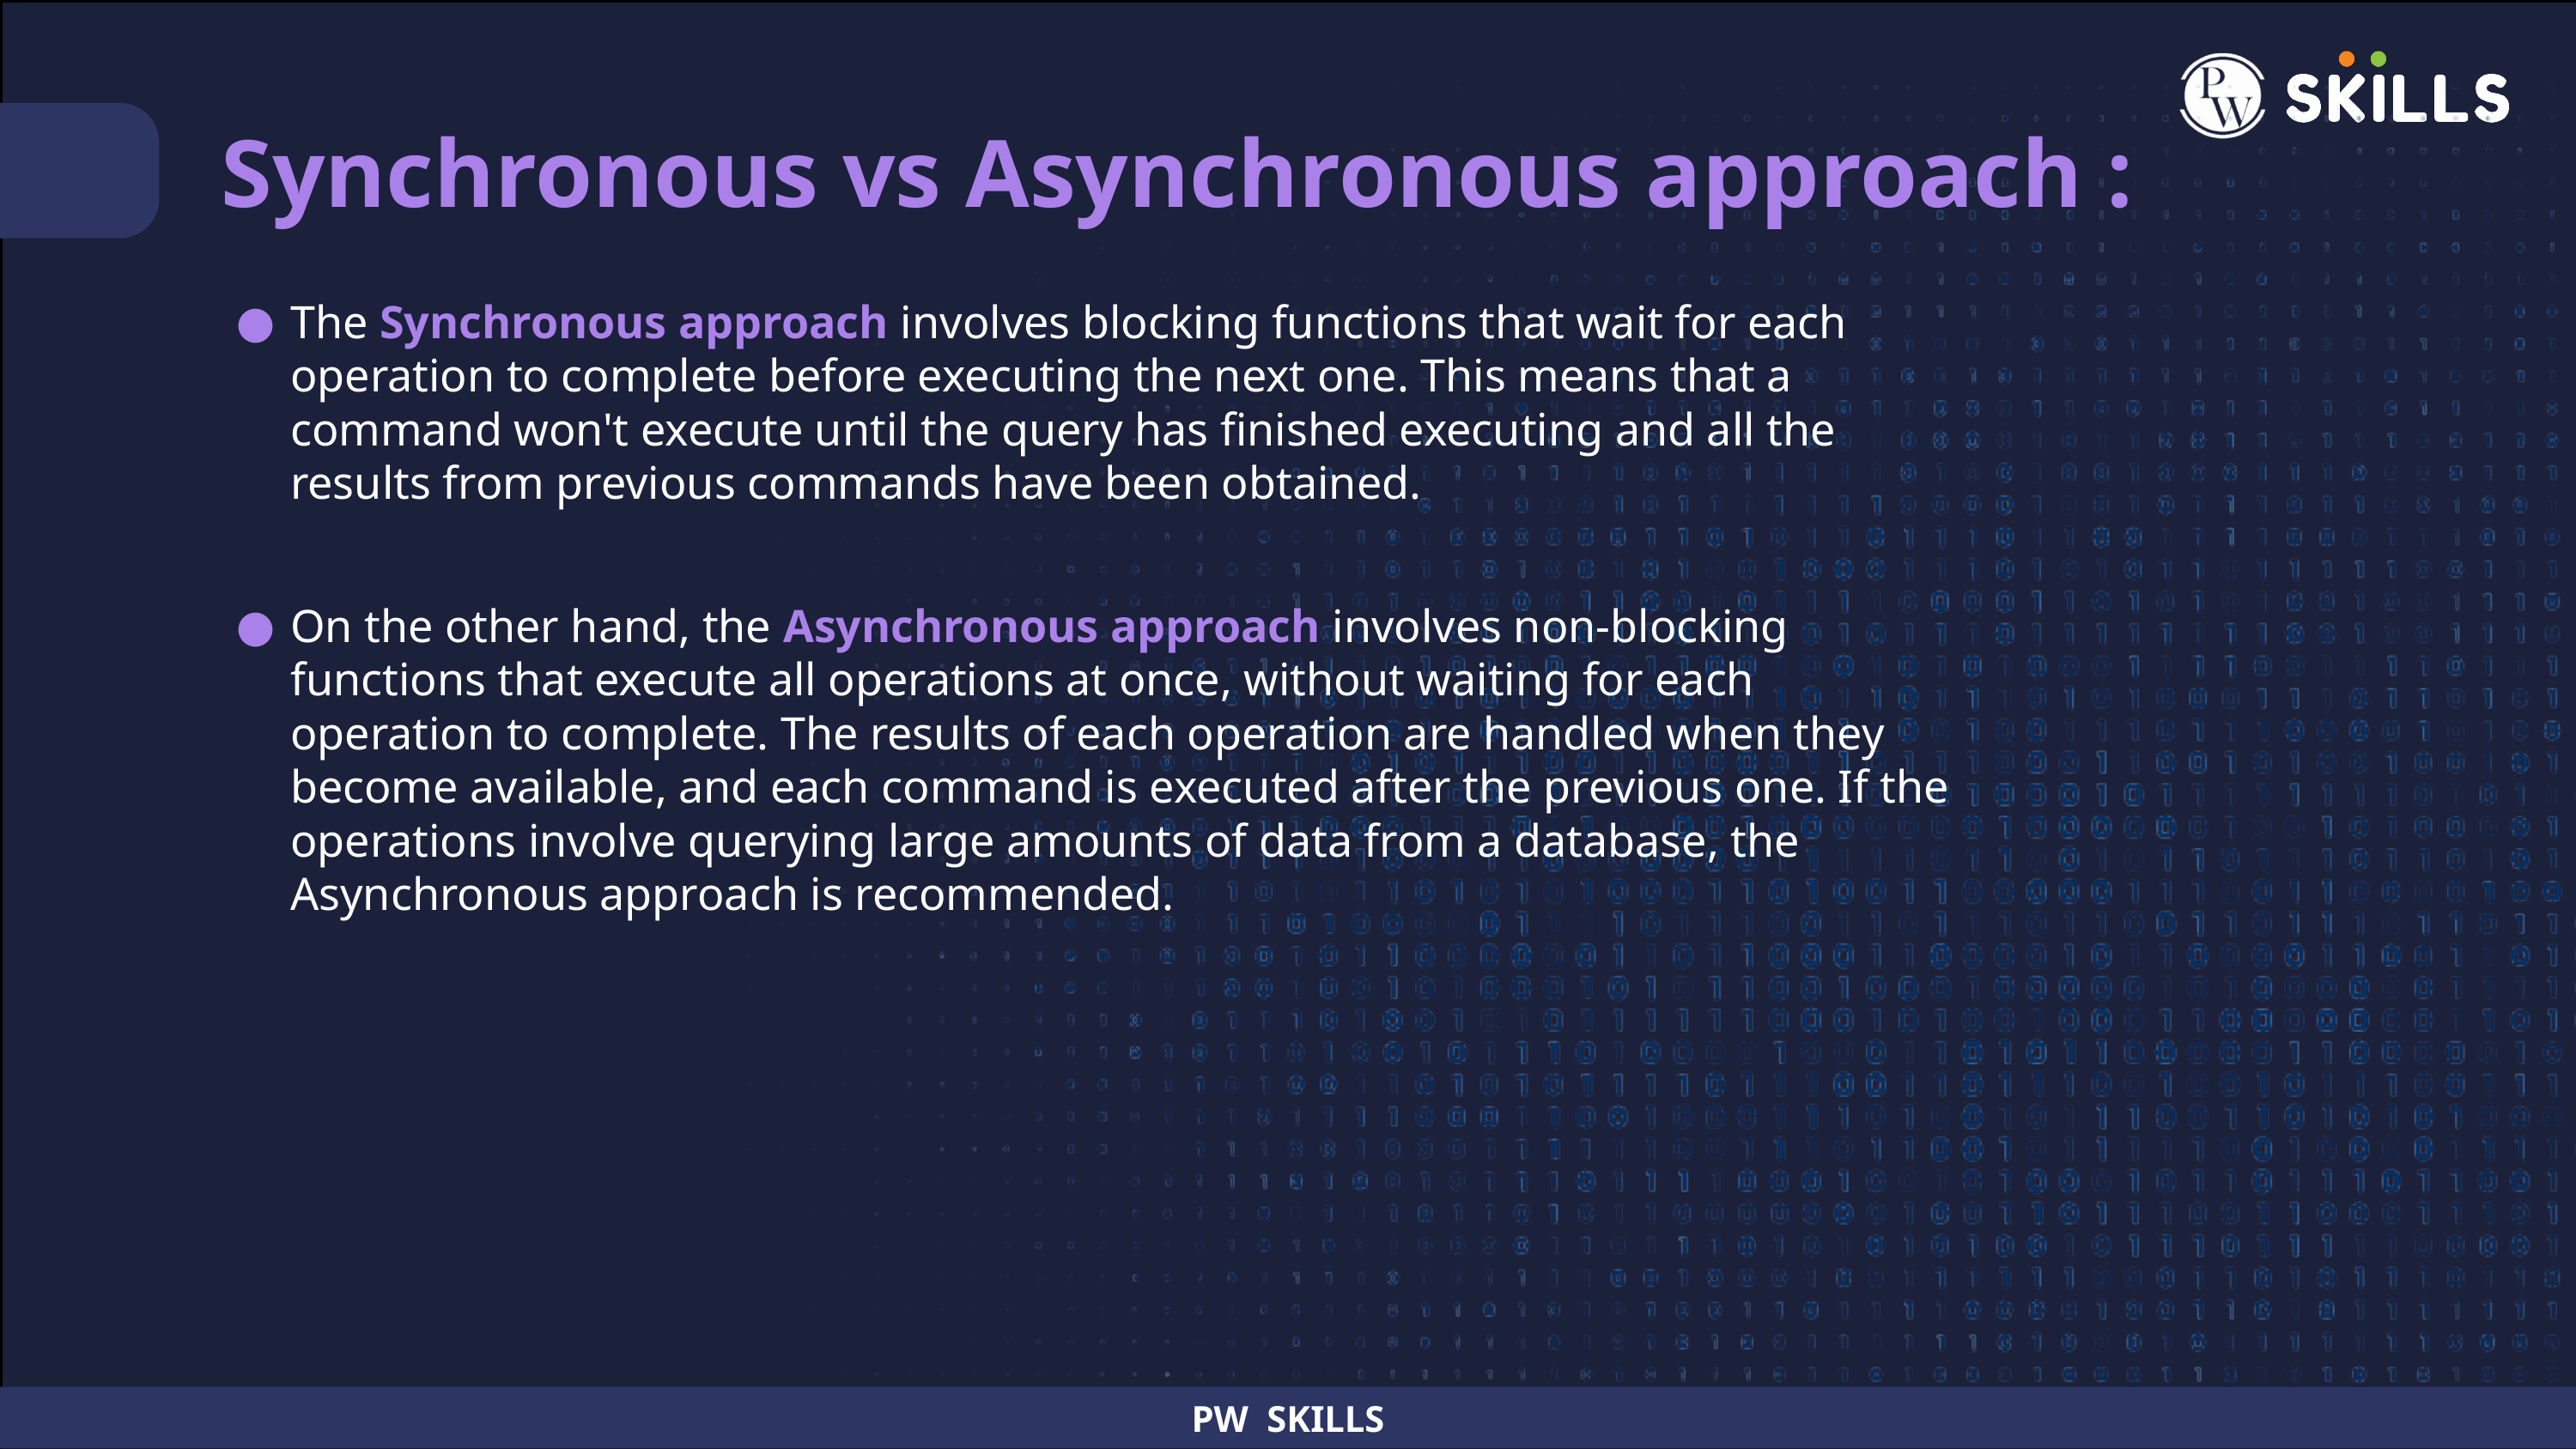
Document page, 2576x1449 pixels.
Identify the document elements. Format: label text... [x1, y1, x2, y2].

text_box Synchronous vs Asynchronous approach : [221, 114, 2310, 227]
text_box The Synchronous approach involves blocking functions that wait for each operation to complete before executing the next one. This means that a command won't execute until the query has finished executing and all the results from previous commands have been obtained. On the other hand, the Asynchronous approach involves non-blocking functions that execute all operations at once, without waiting for each operation to complete. The results of each operation are handled when they become available, and each command is executed after the previous one. If the operations involve querying large amounts of data from a database, the Asynchronous approach is recommended. [213, 281, 1975, 933]
picture [716, 0, 2576, 1385]
text_box [0, 102, 160, 239]
